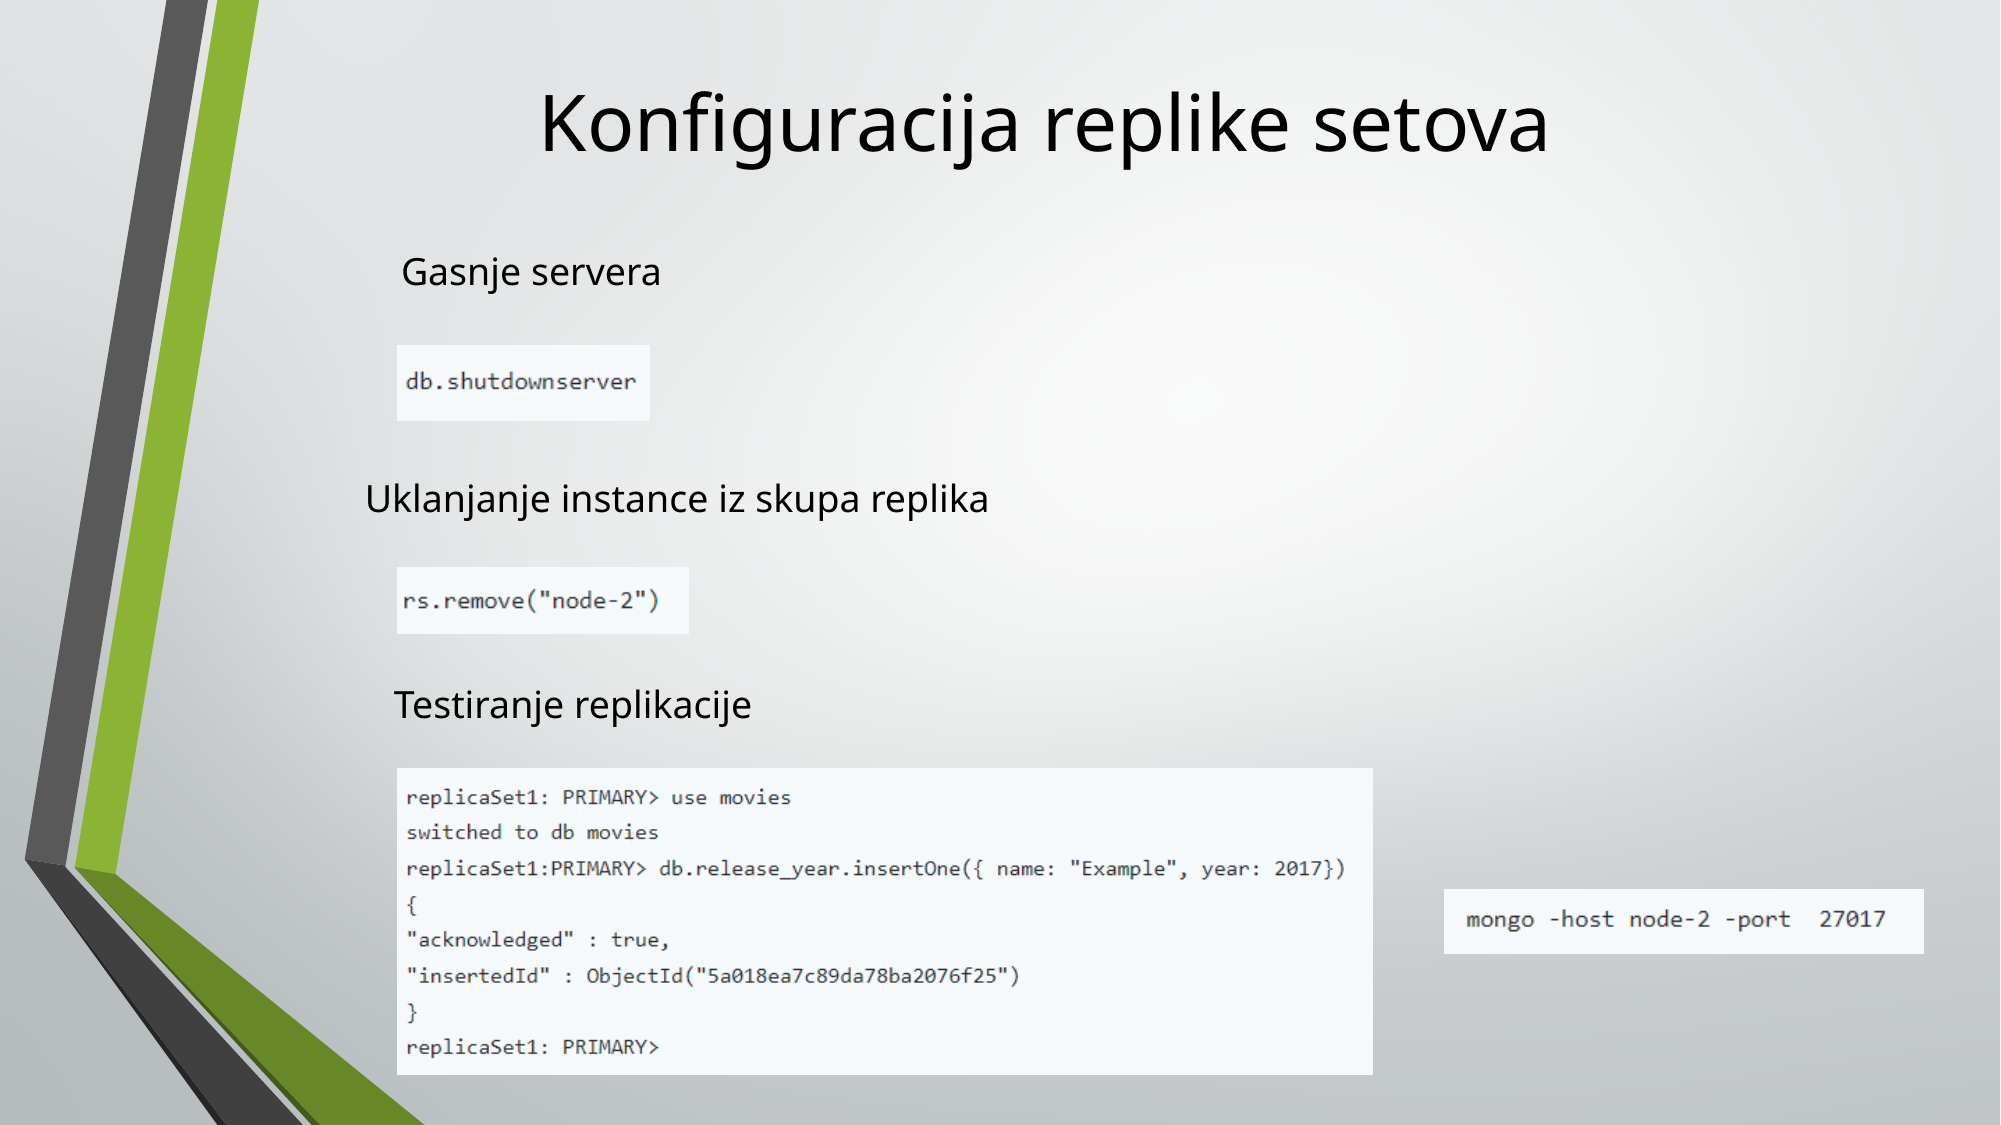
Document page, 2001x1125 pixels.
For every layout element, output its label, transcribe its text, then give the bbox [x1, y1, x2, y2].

picture [397, 345, 650, 422]
picture [1443, 888, 1925, 954]
text_box Gasnje servera [386, 240, 969, 300]
title Konfiguracija replike setova [232, 17, 1859, 175]
text_box Uklanjanje instance iz skupa replika [350, 467, 1006, 528]
text_box Testiranje replikacije [379, 673, 768, 734]
picture [397, 767, 1373, 1075]
picture [397, 567, 689, 634]
